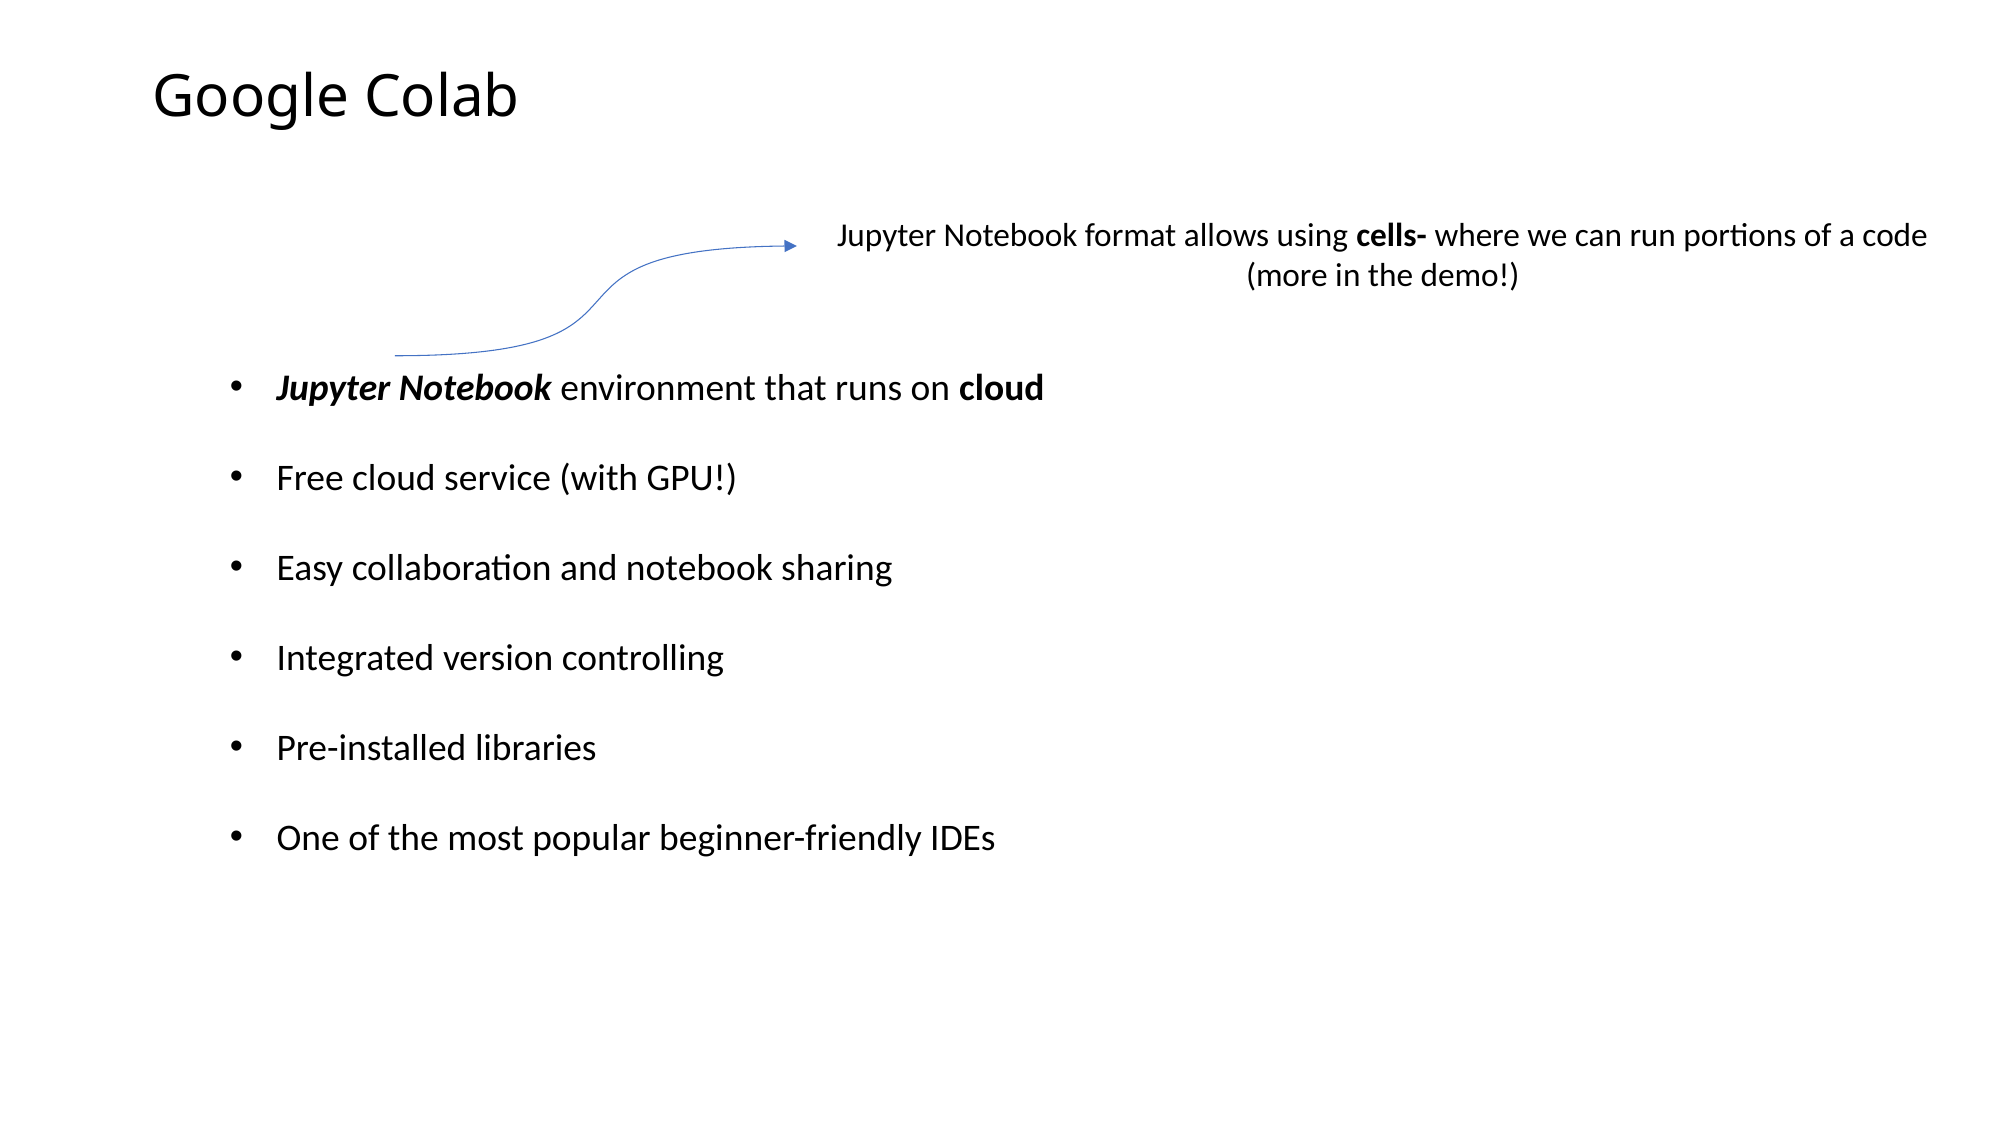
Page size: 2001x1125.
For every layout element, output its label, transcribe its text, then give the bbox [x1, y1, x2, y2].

text_box Jupyter Notebook format allows using cells- where we can run portions of a code (more in the demo!) [822, 206, 1944, 301]
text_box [394, 245, 797, 356]
title Google Colab [137, 59, 1863, 136]
text_box Jupyter Notebook environment that runs on cloud Free cloud service (with GPU!) Easy collaboration and notebook sharing Integrated version controlling Pre-installed libraries One of the most popular beginner-friendly IDEs [215, 355, 1060, 956]
